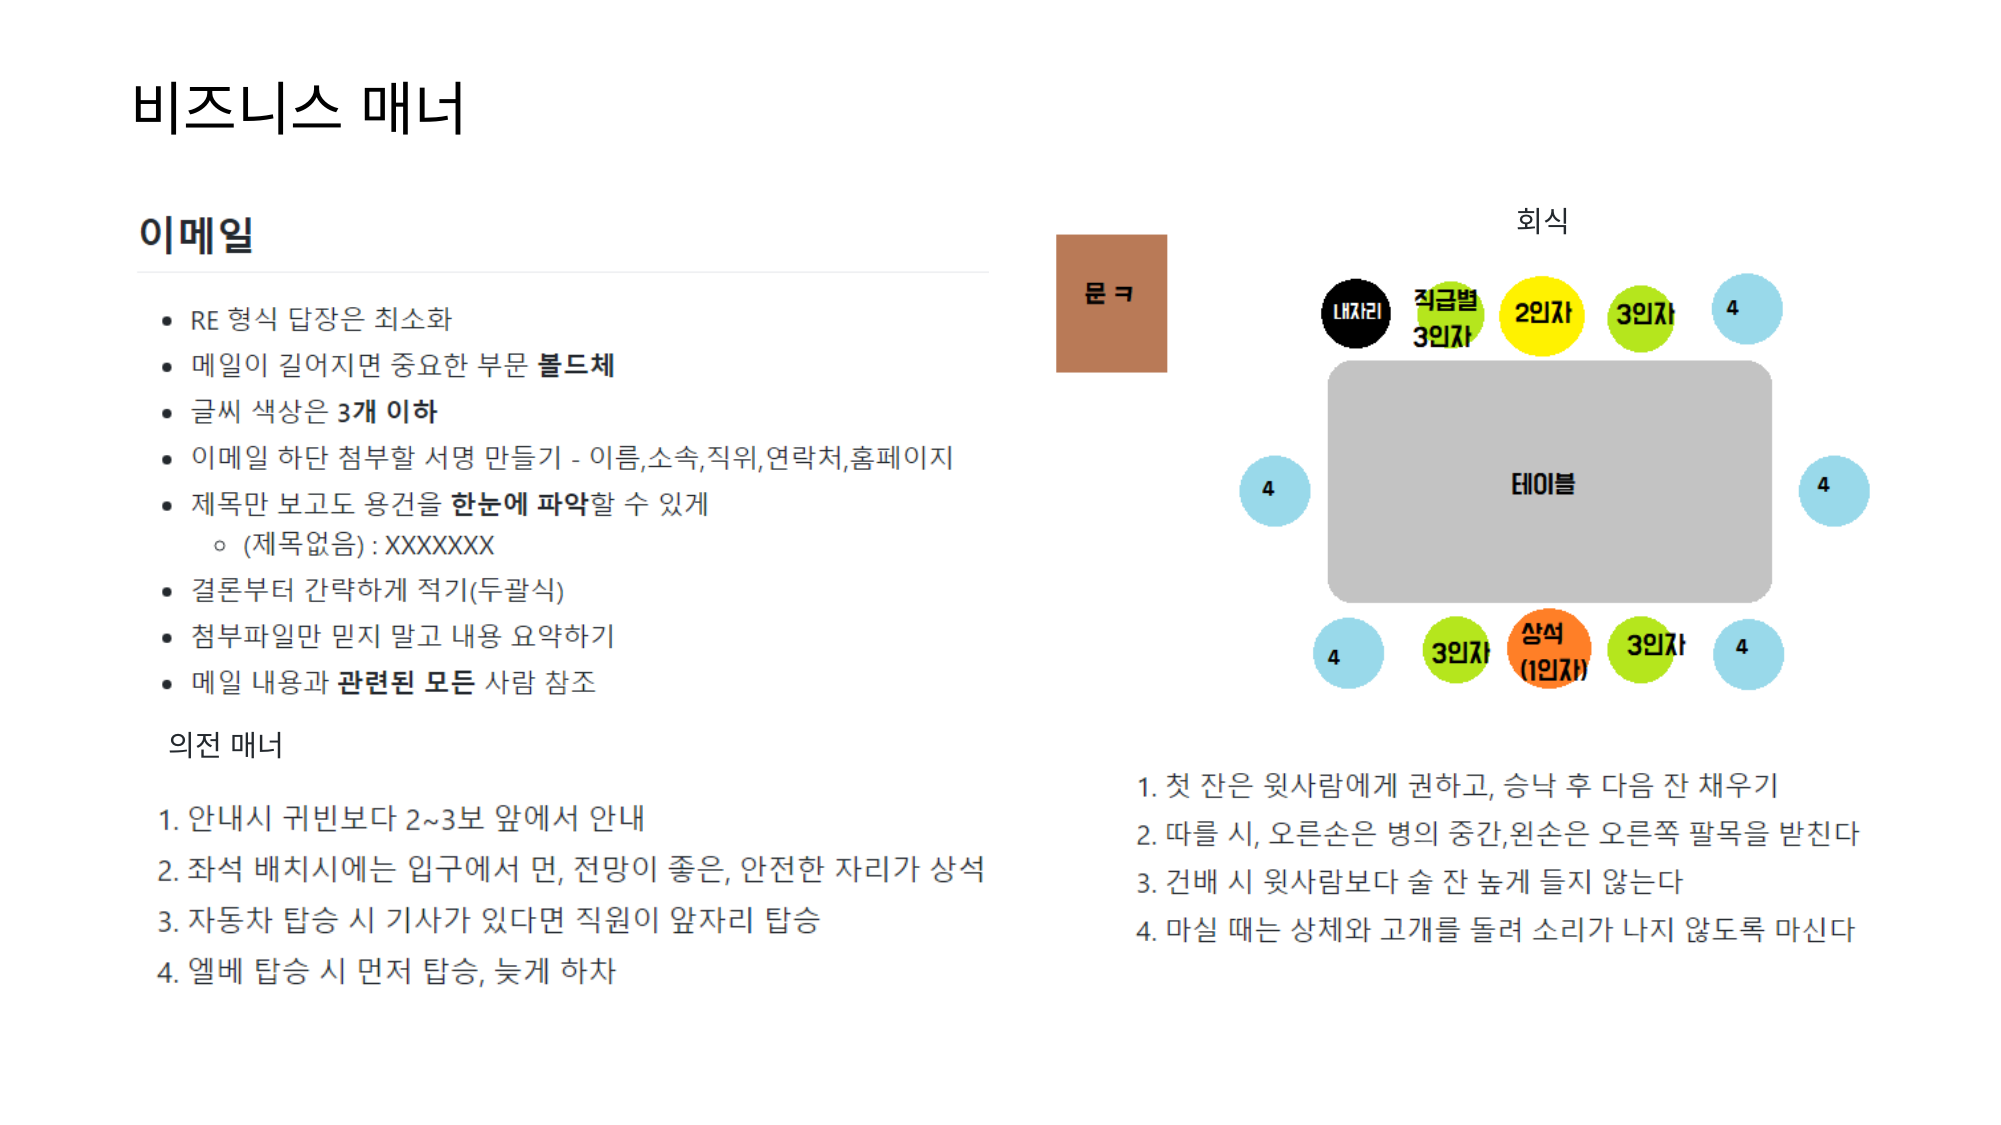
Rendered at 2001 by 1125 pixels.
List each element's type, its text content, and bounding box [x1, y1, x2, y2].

picture [132, 785, 1012, 1015]
text_box 비즈니스 매너 [115, 64, 483, 150]
text_box 의전 매너 [153, 721, 300, 770]
picture [132, 198, 989, 721]
picture [1122, 761, 1881, 963]
picture [1043, 220, 1894, 721]
text_box 회식 [1501, 195, 1586, 220]
